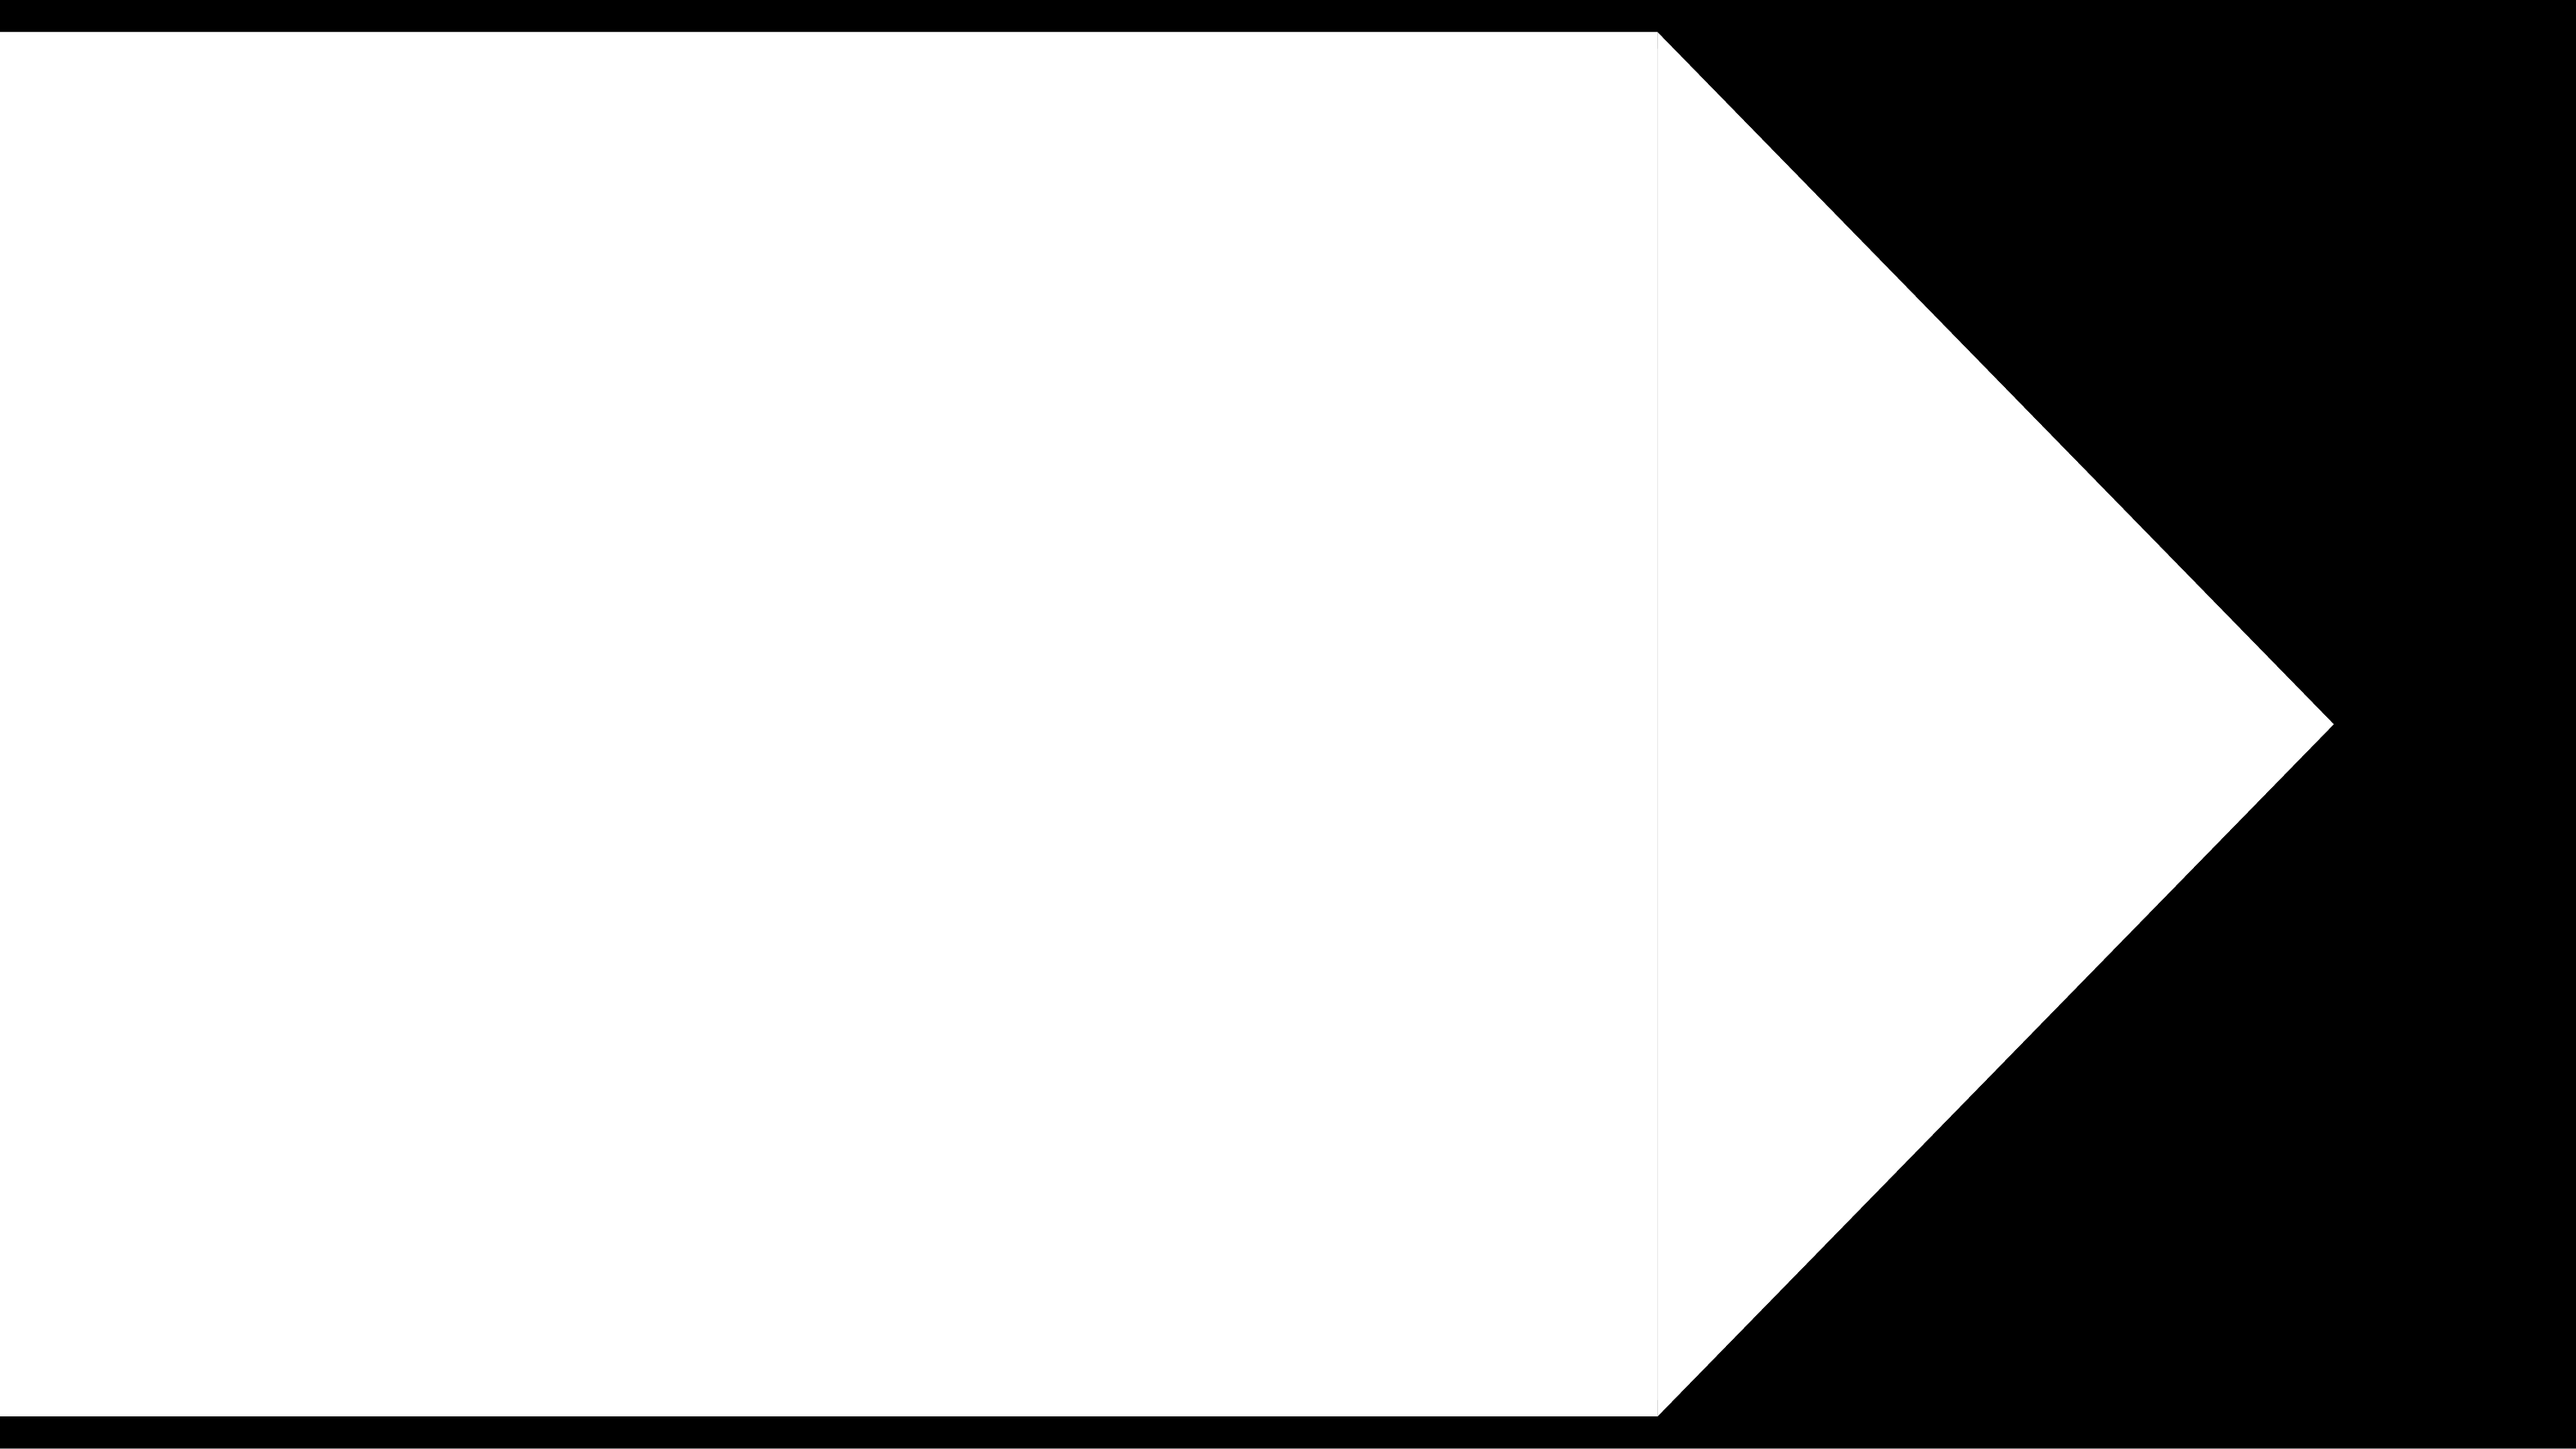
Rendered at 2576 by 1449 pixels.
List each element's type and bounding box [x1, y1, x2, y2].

text_box [0, 0, 2576, 1449]
text_box [0, 32, 1658, 1416]
text_box [1658, 32, 2334, 1416]
